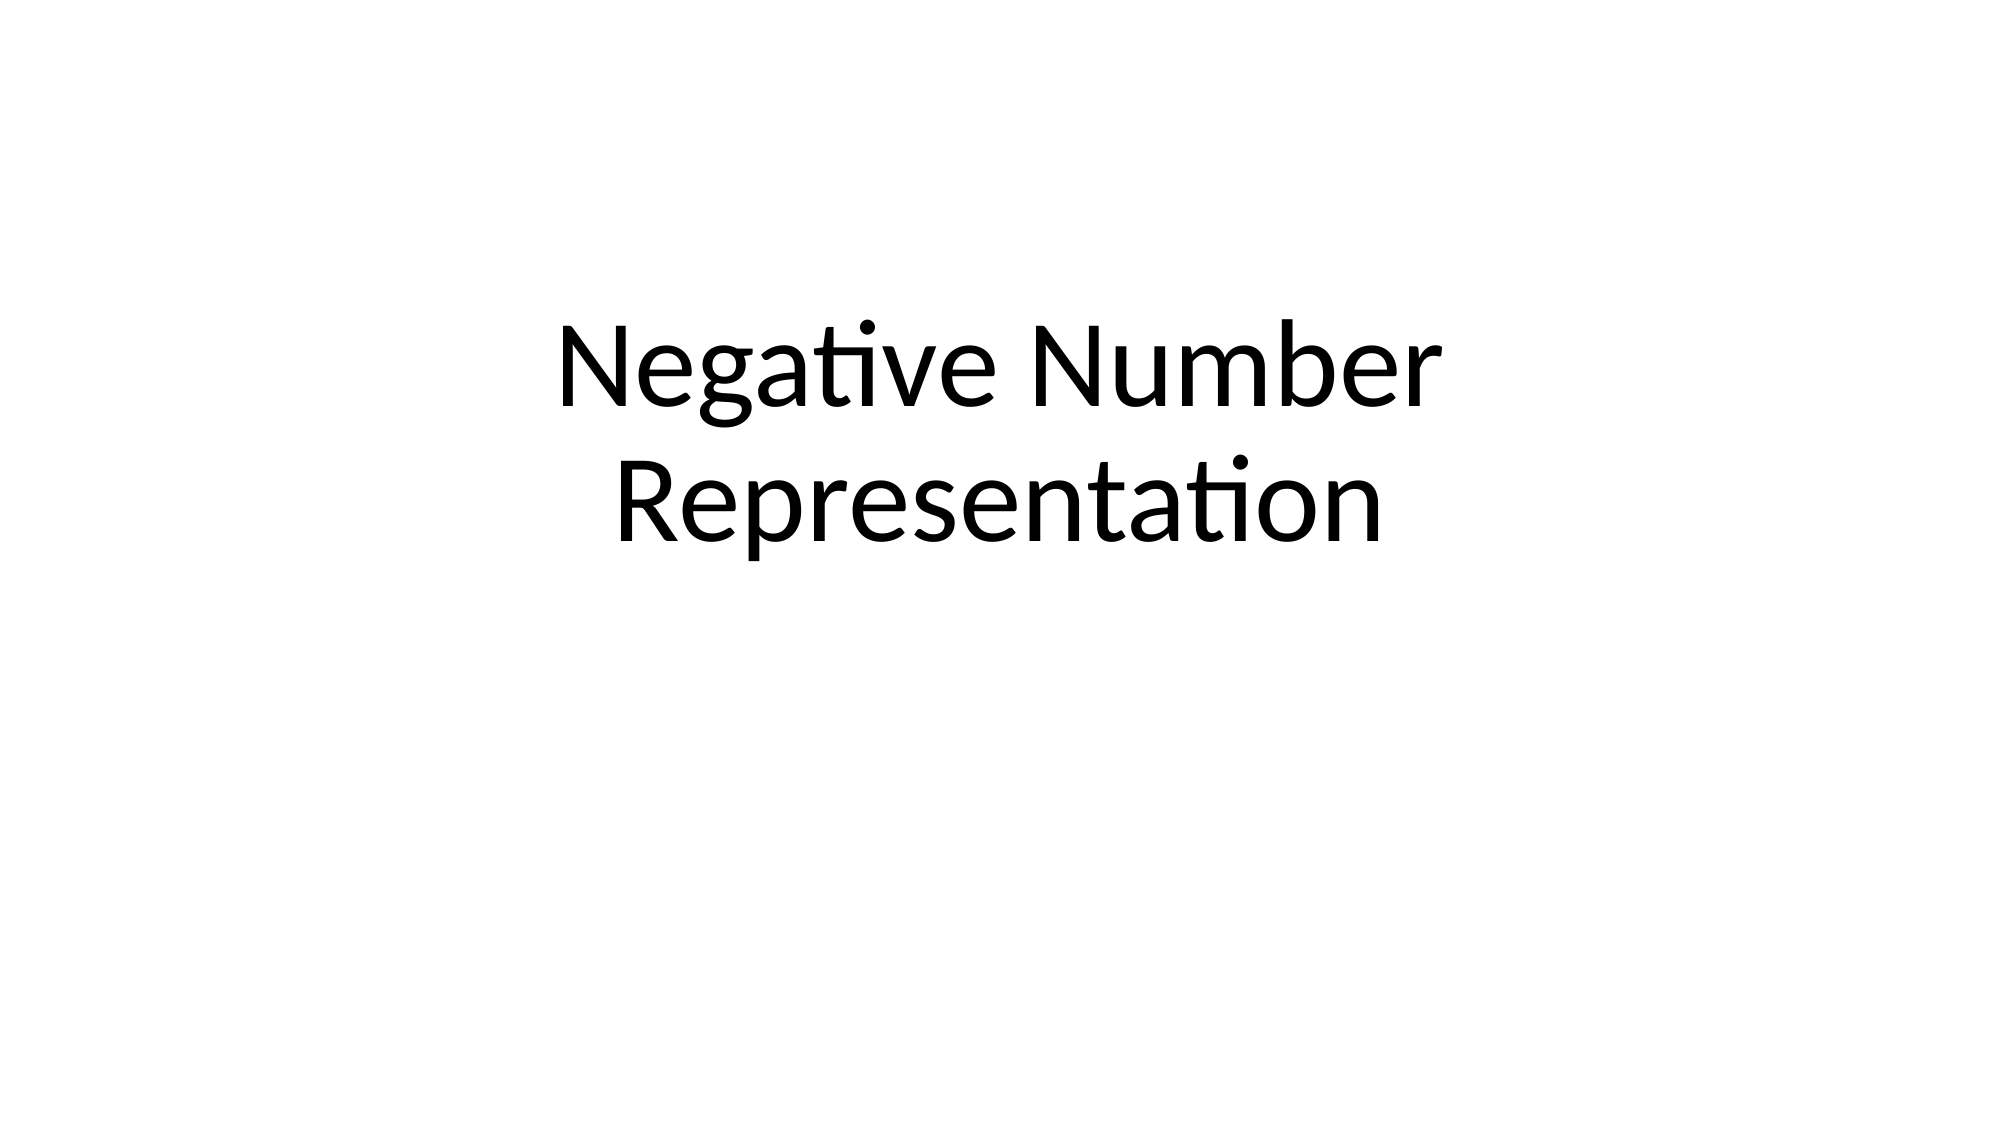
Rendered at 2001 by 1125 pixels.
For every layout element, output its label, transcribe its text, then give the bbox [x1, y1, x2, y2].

title Negative Number Representation [249, 184, 1750, 576]
